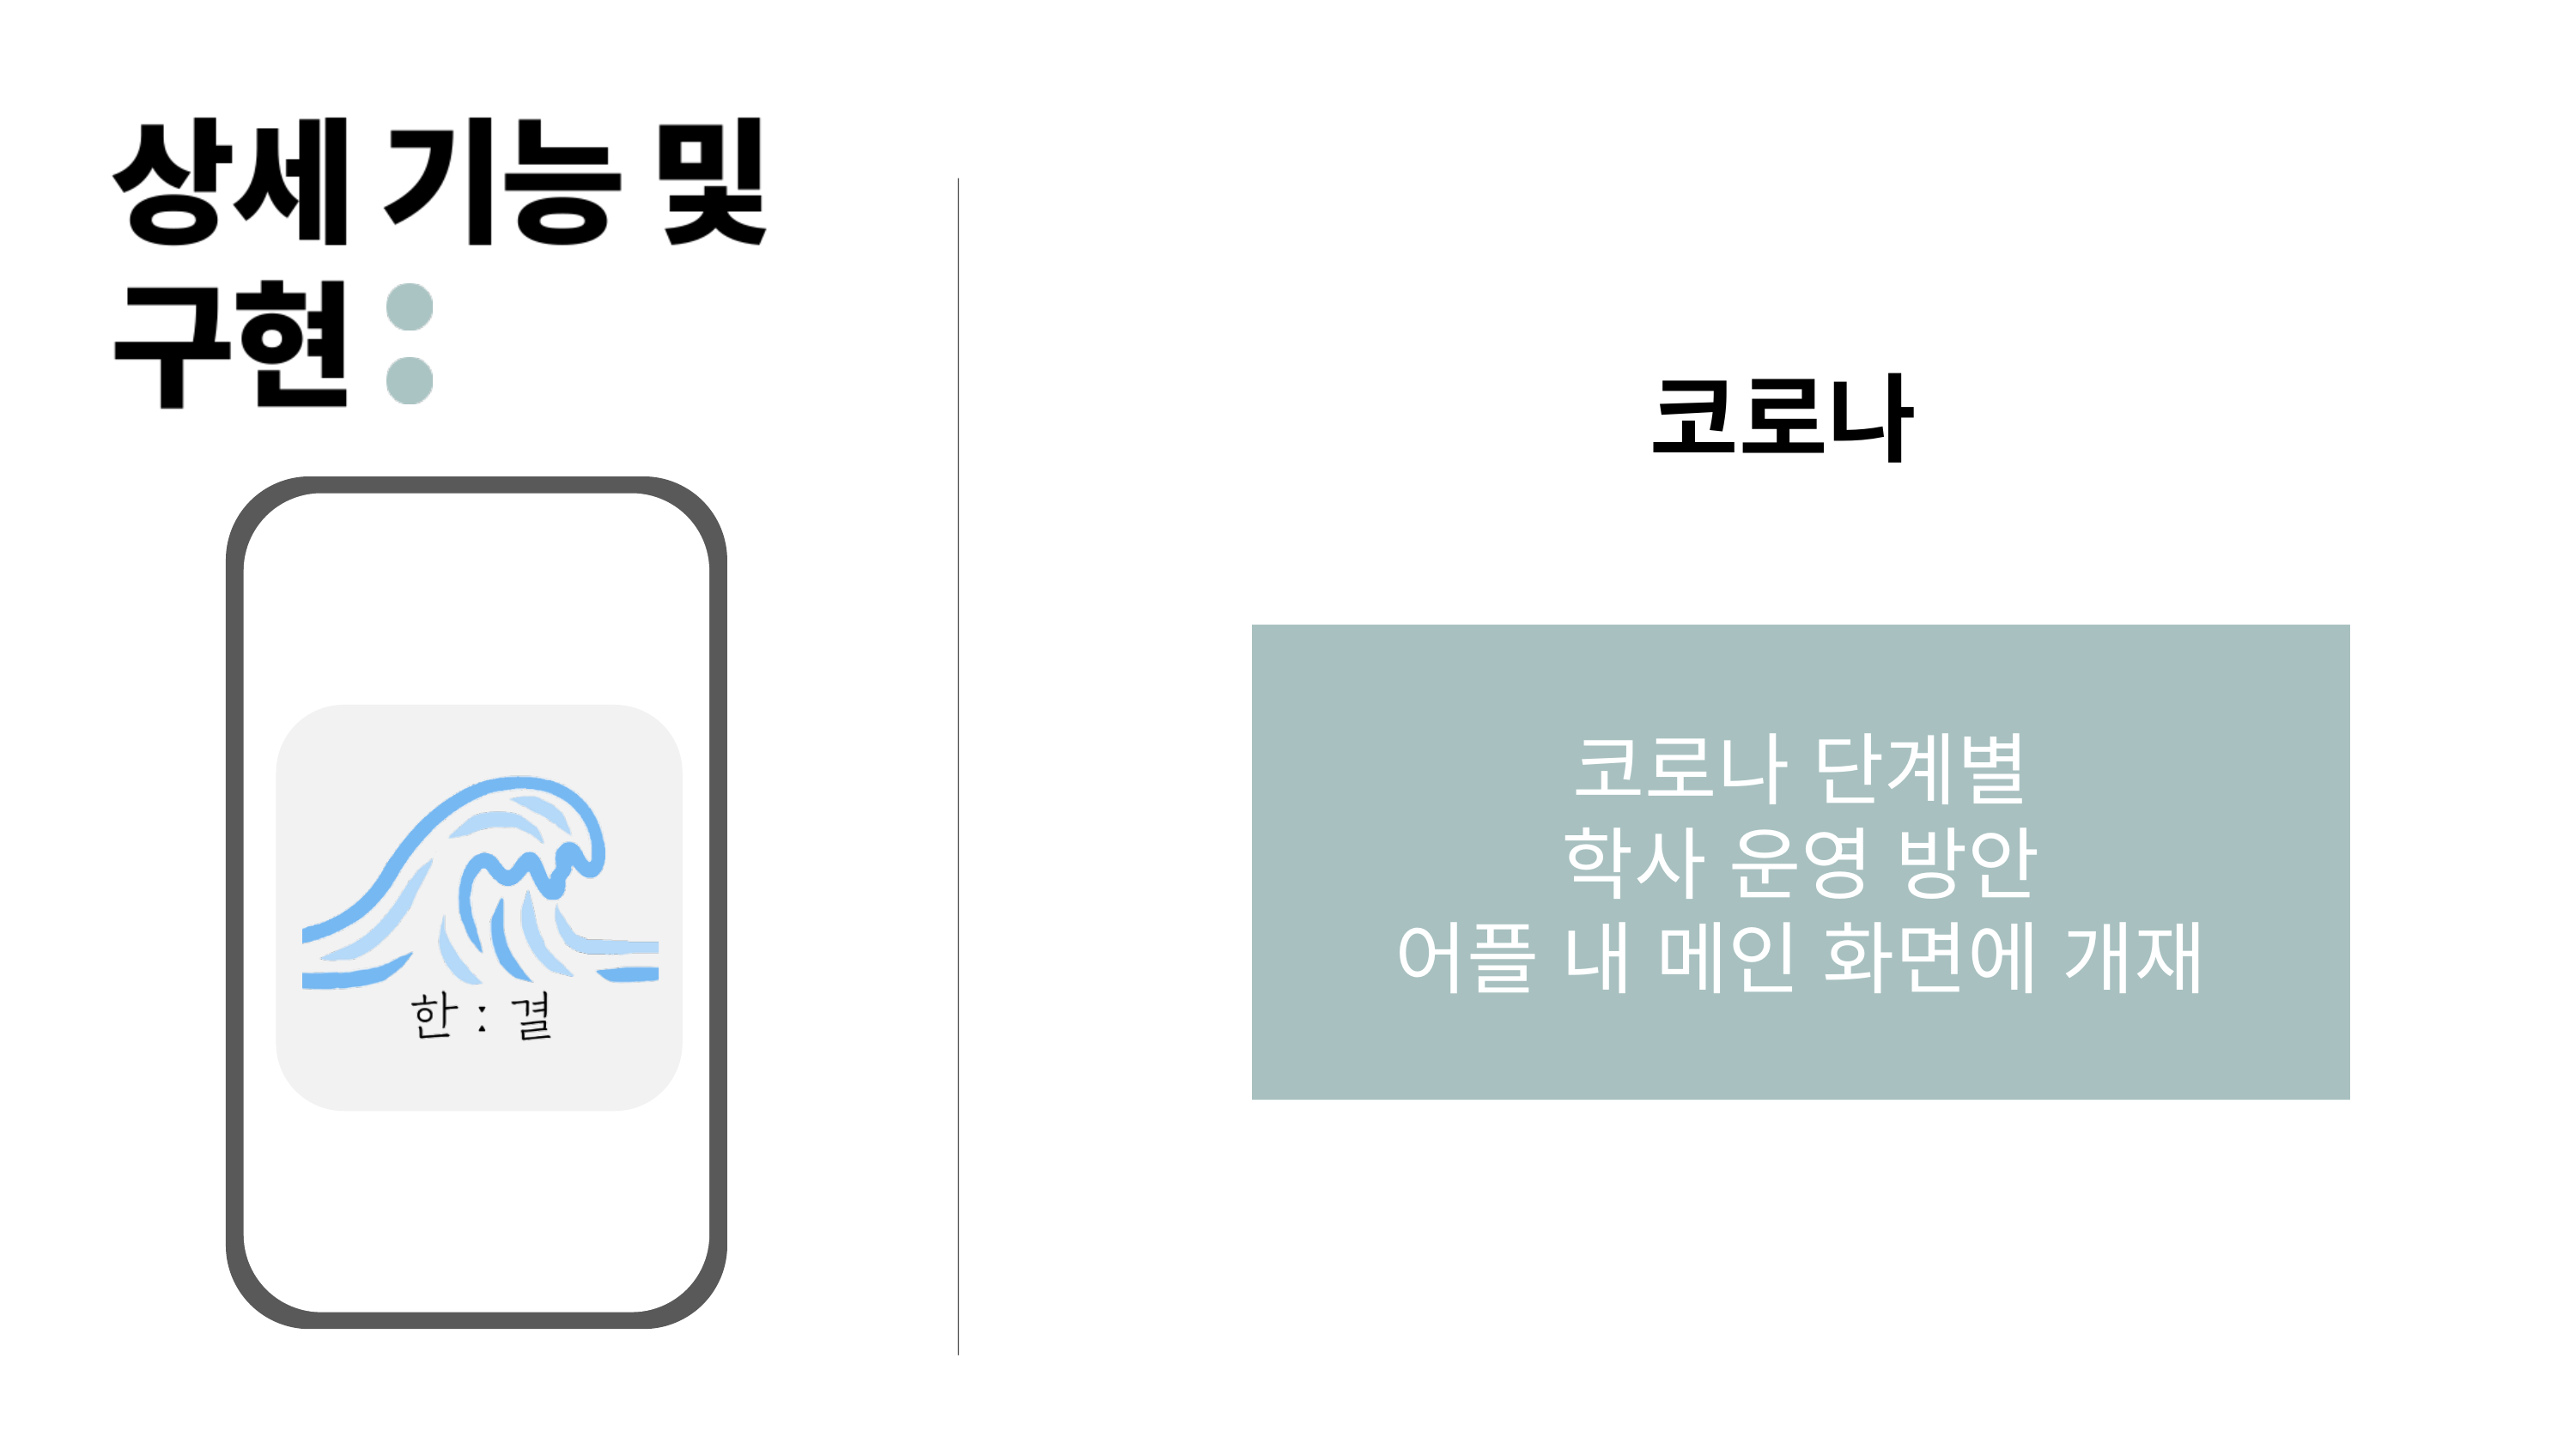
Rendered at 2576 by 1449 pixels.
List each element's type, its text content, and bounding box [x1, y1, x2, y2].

text_box 코로나 [1637, 351, 1965, 481]
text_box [276, 704, 683, 1112]
text_box 코로나 단계별 학사 운영 방안 어플 내 메인 화면에 개재 [1328, 713, 2274, 1010]
picture [89, 60, 859, 482]
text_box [225, 489, 728, 1330]
text_box [1252, 624, 2350, 1100]
